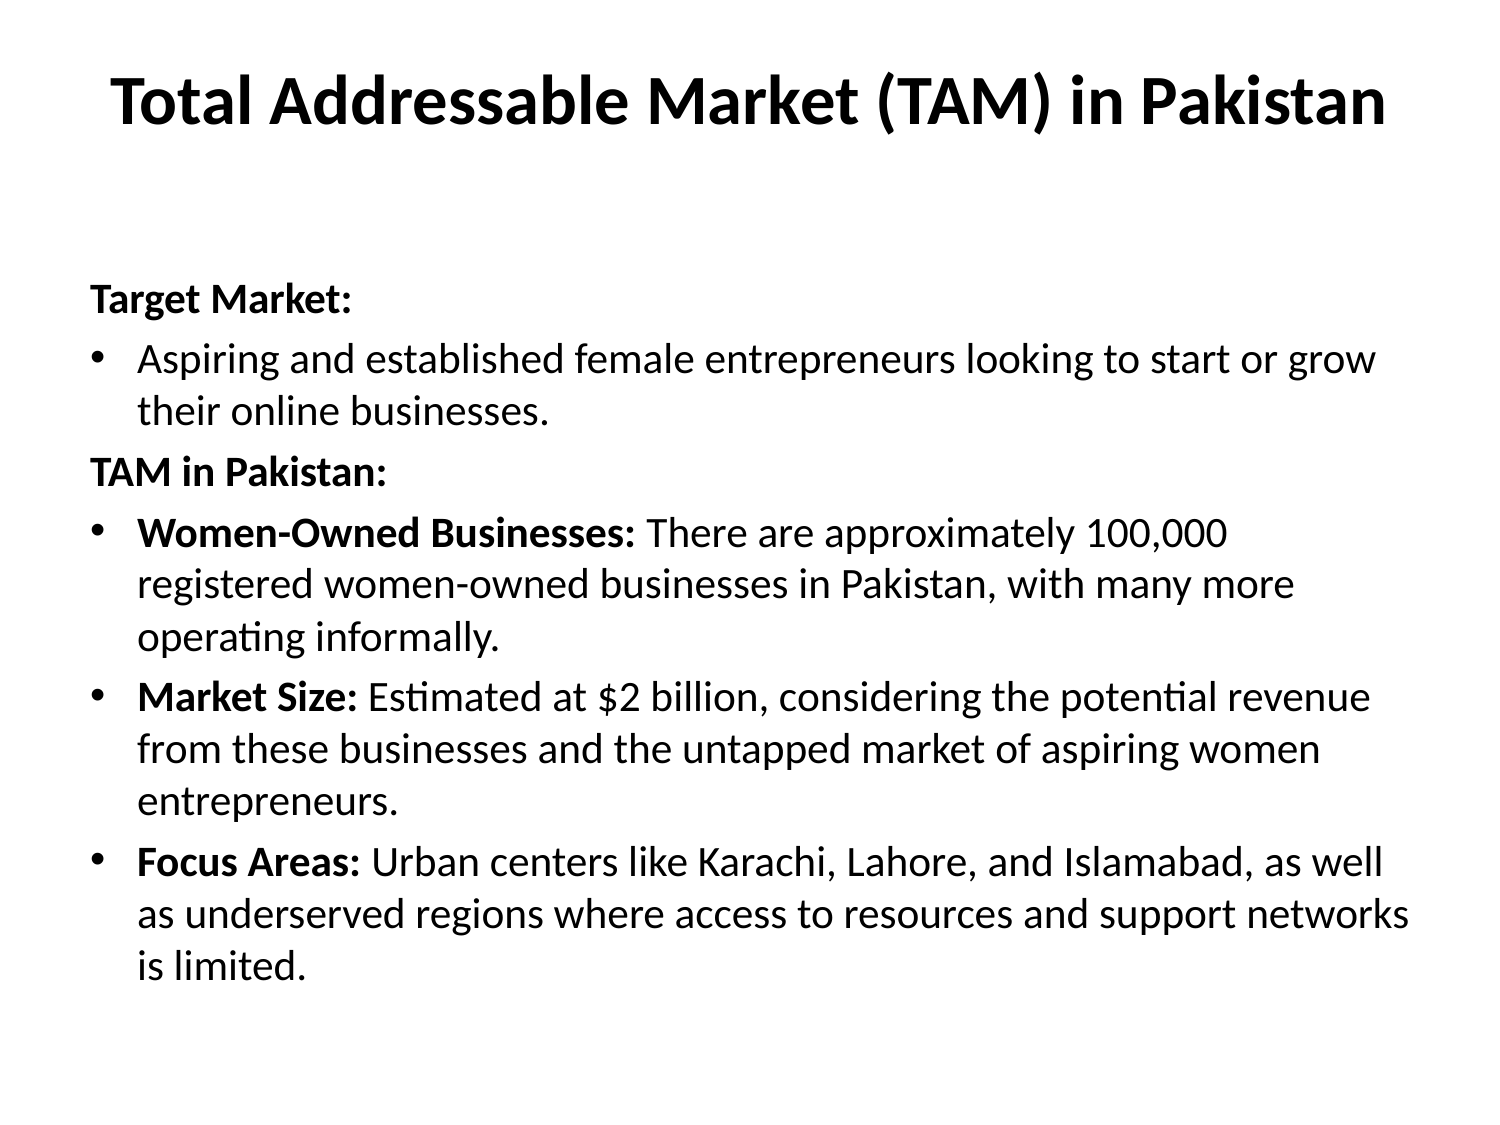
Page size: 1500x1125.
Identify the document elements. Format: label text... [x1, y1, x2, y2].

title Total Addressable Market (TAM) in Pakistan [75, 45, 1425, 233]
list Target Market: Aspiring and established female entrepreneurs looking to start or grow their online businesses. TAM in Pakistan: Women-Owned Businesses: There are approximately 100,000 registered women-owned businesses in Pakistan, with many more operating informally. Market Size: Estimated at $2 billion, considering the potential revenue from these businesses and the untapped market of aspiring women entrepreneurs. Focus Areas: Urban centers like Karachi, Lahore, and Islamabad, as well as underserved regions where access to resources and support networks is limited. [75, 262, 1425, 1005]
